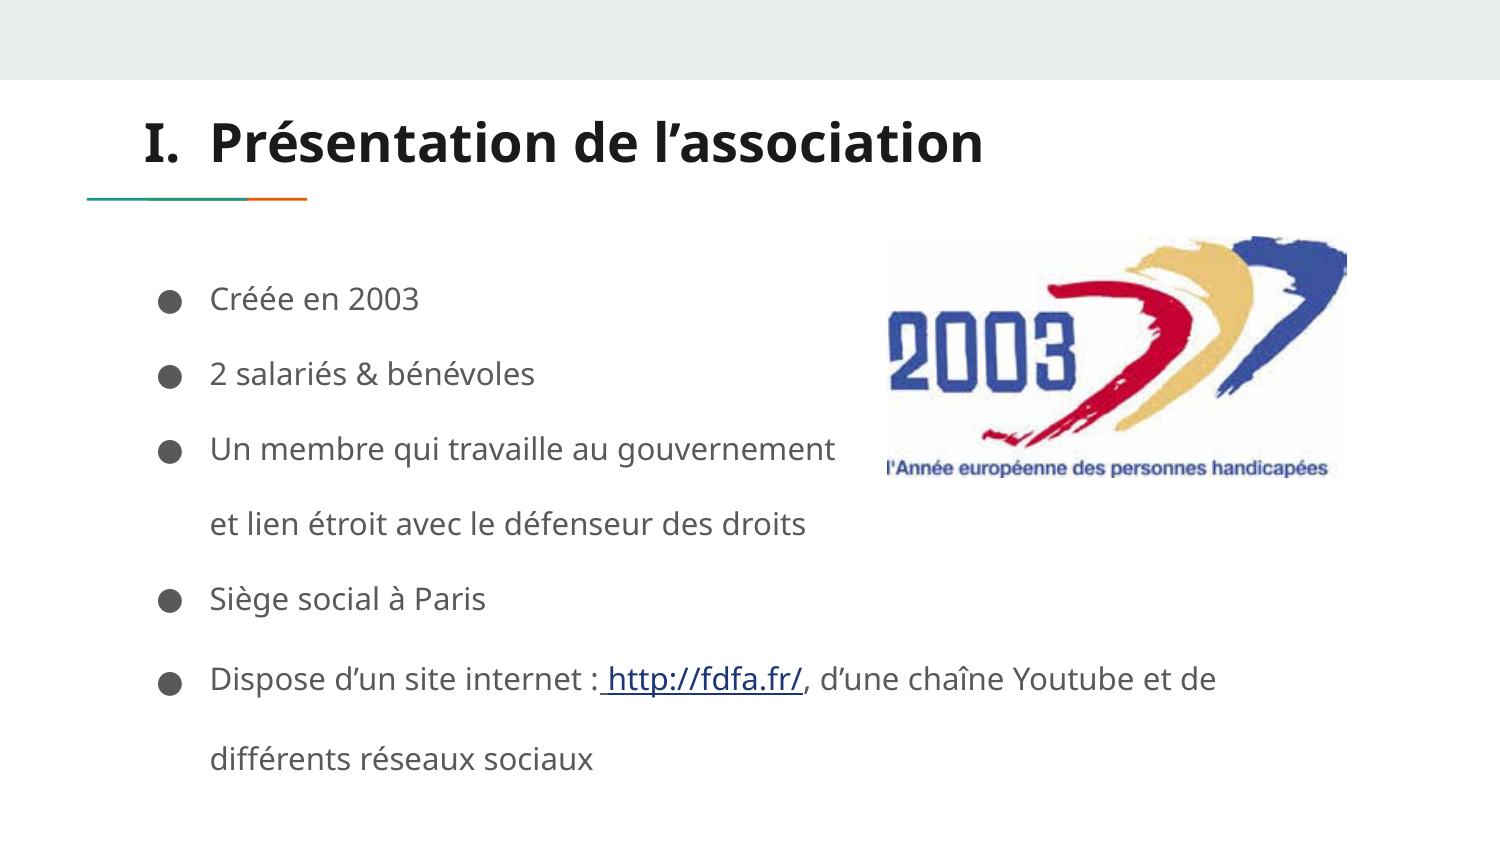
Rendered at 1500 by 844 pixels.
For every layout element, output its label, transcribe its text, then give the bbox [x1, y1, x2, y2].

list Créée en 2003 2 salariés & bénévoles Un membre qui travaille au gouvernement et lien étroit avec le défenseur des droits Siège social à Paris Dispose d’un site internet : http://fdfa.fr/, d’une chaîne Youtube et de différents réseaux sociaux [119, 227, 1381, 712]
title Présentation de l’association [119, 93, 1381, 182]
picture [886, 236, 1347, 478]
